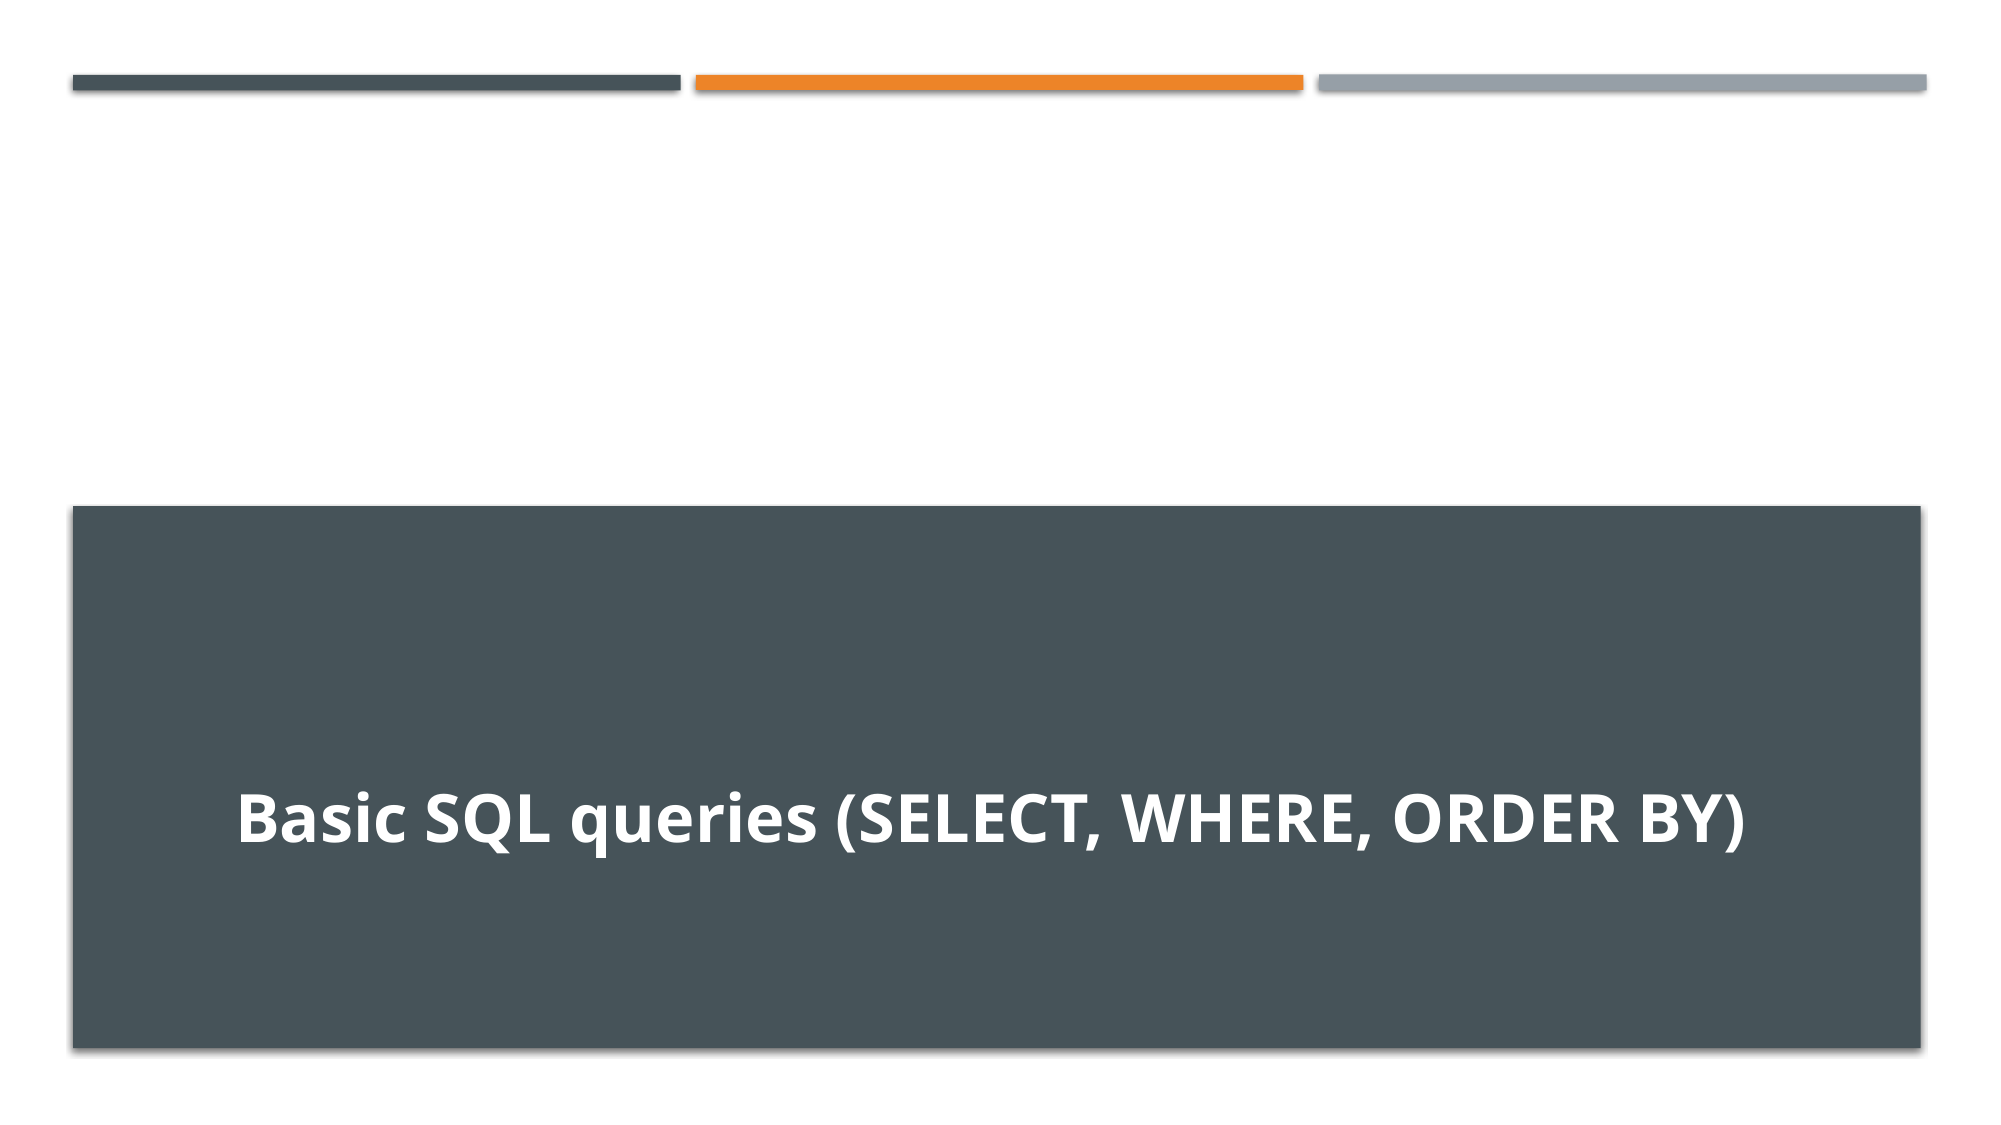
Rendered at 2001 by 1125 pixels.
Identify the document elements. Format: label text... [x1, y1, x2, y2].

title Basic SQL queries (SELECT, WHERE, ORDER BY) [98, 666, 1902, 909]
